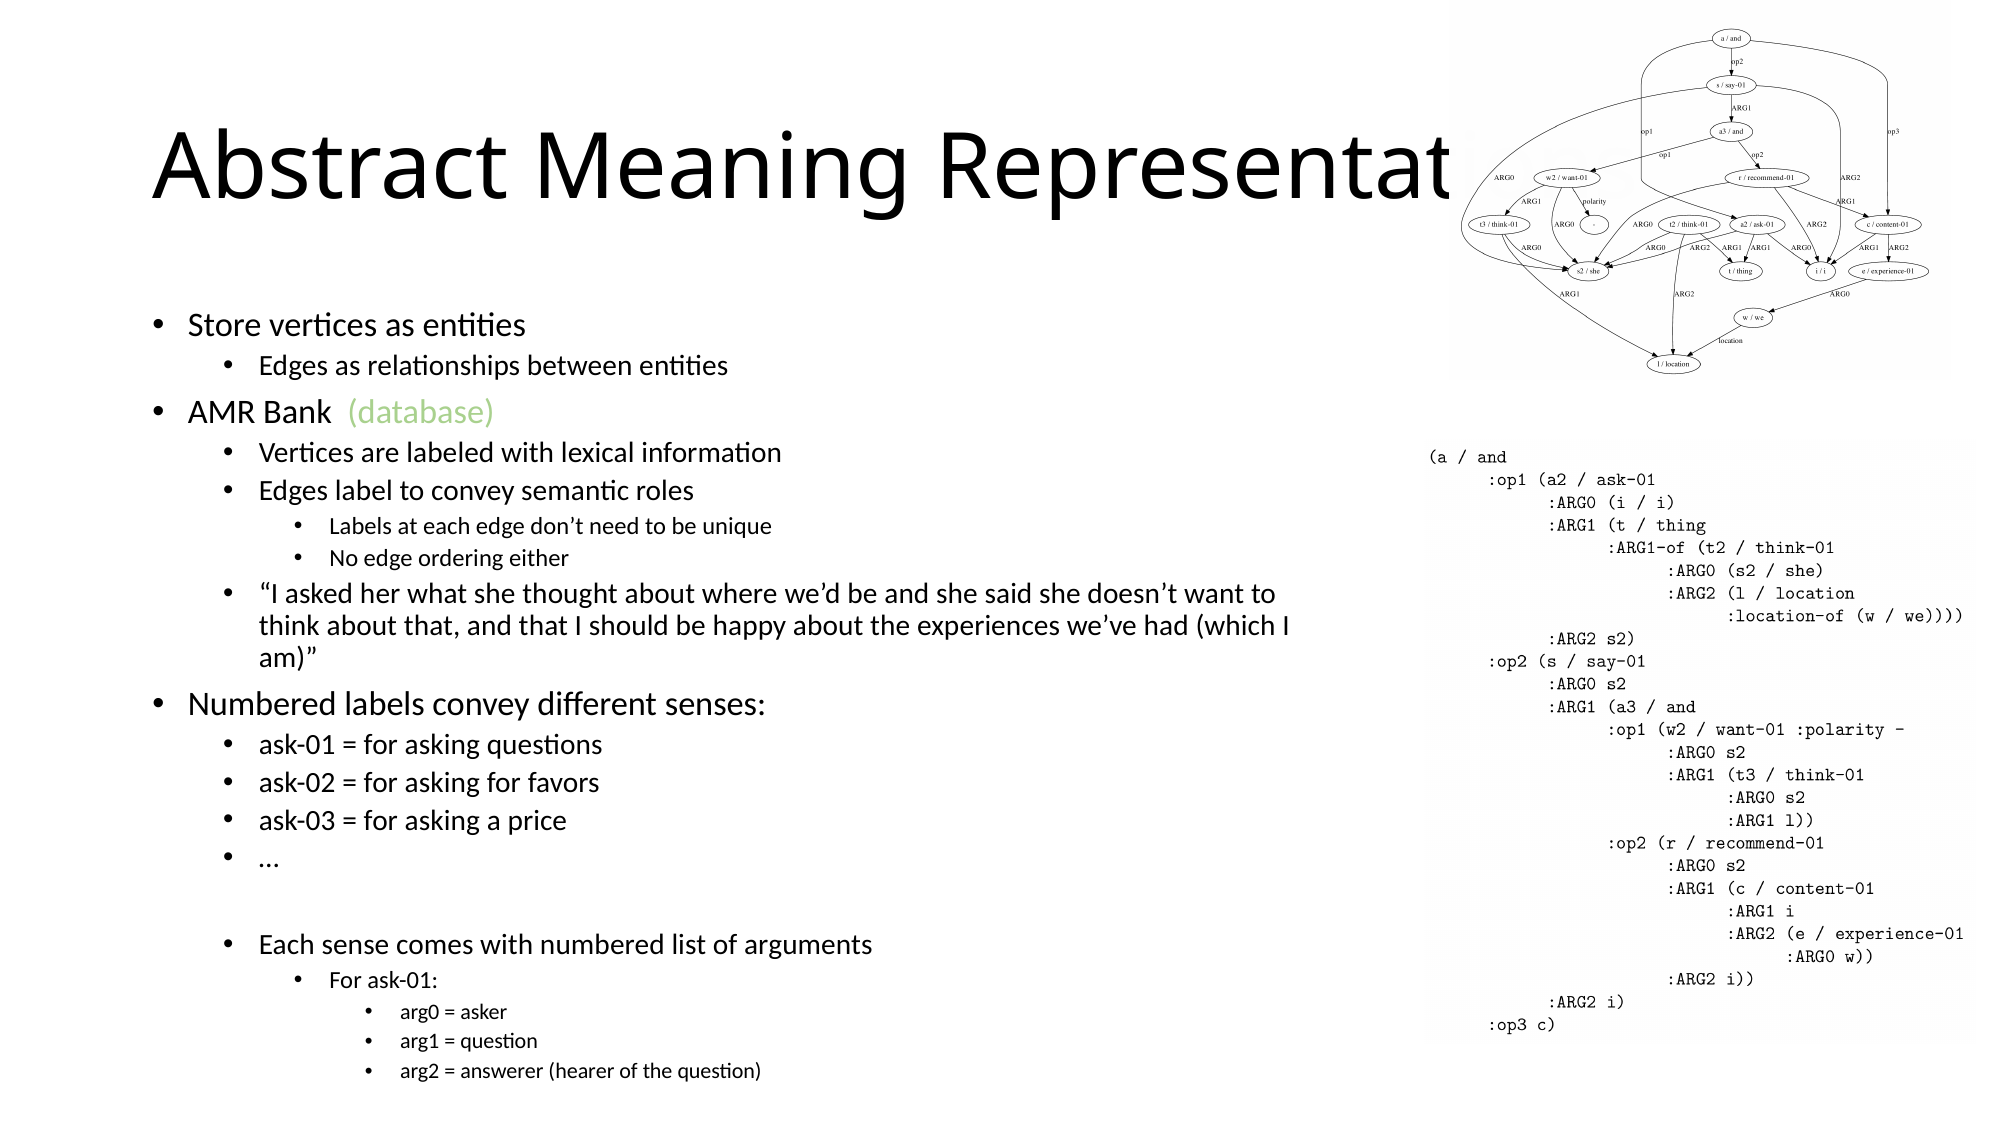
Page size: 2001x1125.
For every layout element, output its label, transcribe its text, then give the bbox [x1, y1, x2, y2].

picture [1449, 0, 1951, 380]
picture [1424, 439, 1976, 1044]
title Abstract Meaning Representations [137, 59, 1449, 278]
list Store vertices as entities Edges as relationships between entities AMR Bank (database) Vertices are labeled with lexical information Edges label to convey semantic roles Labels at each edge don’t need to be unique No edge ordering either “I asked her what she thought about where we’d be and she said she doesn’t want to think about that, and that I should be happy about the experiences we’ve had (which I am)” Numbered labels convey different senses: ask-01 = for asking questions ask-02 = for asking for favors ask-03 = for asking a price … Each sense comes with numbered list of arguments For ask-01: arg0 = asker arg1 = question arg2 = answerer (hearer of the question) [137, 299, 1328, 1096]
